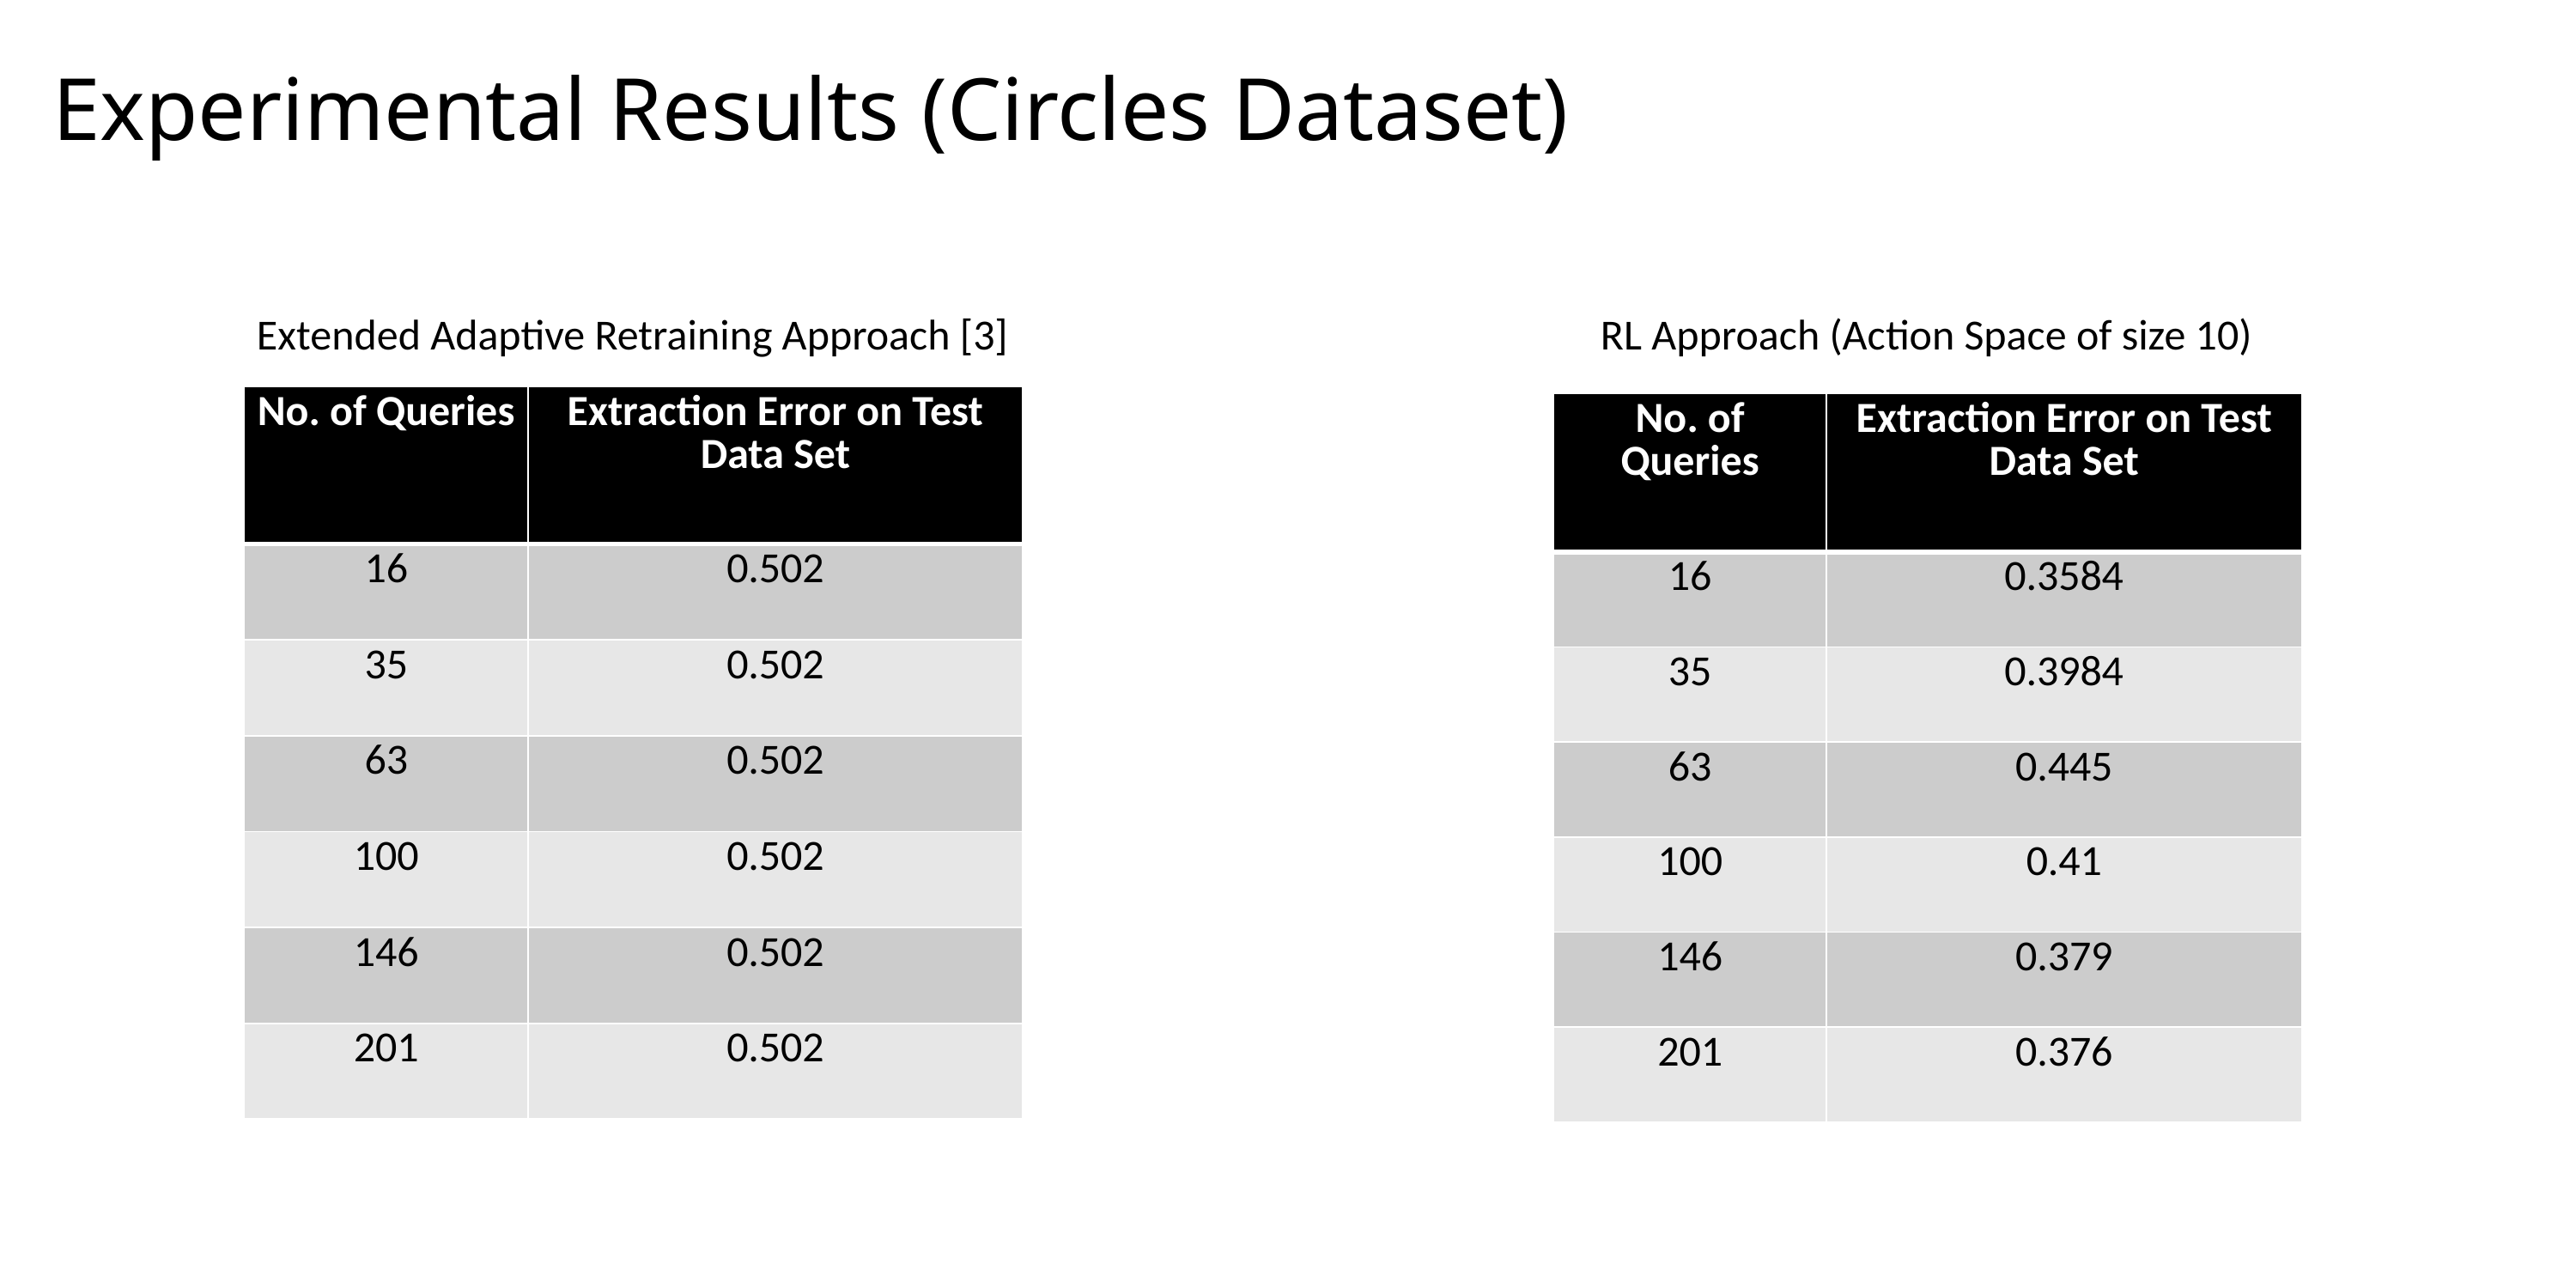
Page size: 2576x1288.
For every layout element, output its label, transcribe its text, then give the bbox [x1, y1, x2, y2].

table_cell 0.3584 [1827, 555, 2301, 647]
table_cell 0.502 [529, 832, 1022, 927]
title Experimental Results (Circles Dataset) [39, 3, 2498, 222]
table_cell 63 [245, 737, 527, 831]
table_header Extraction Error on Test Data Set [529, 387, 1022, 542]
table_header No. of Queries [245, 387, 527, 542]
table_cell 0.3984 [1827, 647, 2301, 741]
table_cell 201 [1554, 1028, 1826, 1121]
table_cell 0.41 [1827, 838, 2301, 932]
table_cell 0.379 [1827, 933, 2301, 1026]
table_header Extraction Error on Test Data Set [1827, 394, 2301, 550]
text_box RL Approach (Action Space of size 10) [1588, 300, 2328, 365]
table_cell 100 [1554, 838, 1826, 932]
table_cell 0.502 [529, 546, 1022, 639]
table_cell 63 [1554, 743, 1826, 836]
table_cell 35 [1554, 647, 1826, 741]
table_cell 201 [245, 1024, 527, 1118]
table_cell 100 [245, 832, 527, 927]
table_cell 146 [245, 928, 527, 1023]
table_cell 0.376 [1827, 1028, 2301, 1121]
table_cell 0.502 [529, 737, 1022, 831]
table_header No. of Queries [1554, 394, 1826, 550]
table_cell 16 [1554, 555, 1826, 647]
table_cell 16 [245, 546, 527, 639]
table_cell 0.502 [529, 928, 1022, 1023]
table_cell 0.502 [529, 641, 1022, 735]
table_cell 0.502 [529, 1024, 1022, 1118]
text_box Extended Adaptive Retraining Approach [3] [244, 300, 1106, 365]
table_cell 146 [1554, 933, 1826, 1026]
table_cell 0.445 [1827, 743, 2301, 836]
table_cell 35 [245, 641, 527, 735]
